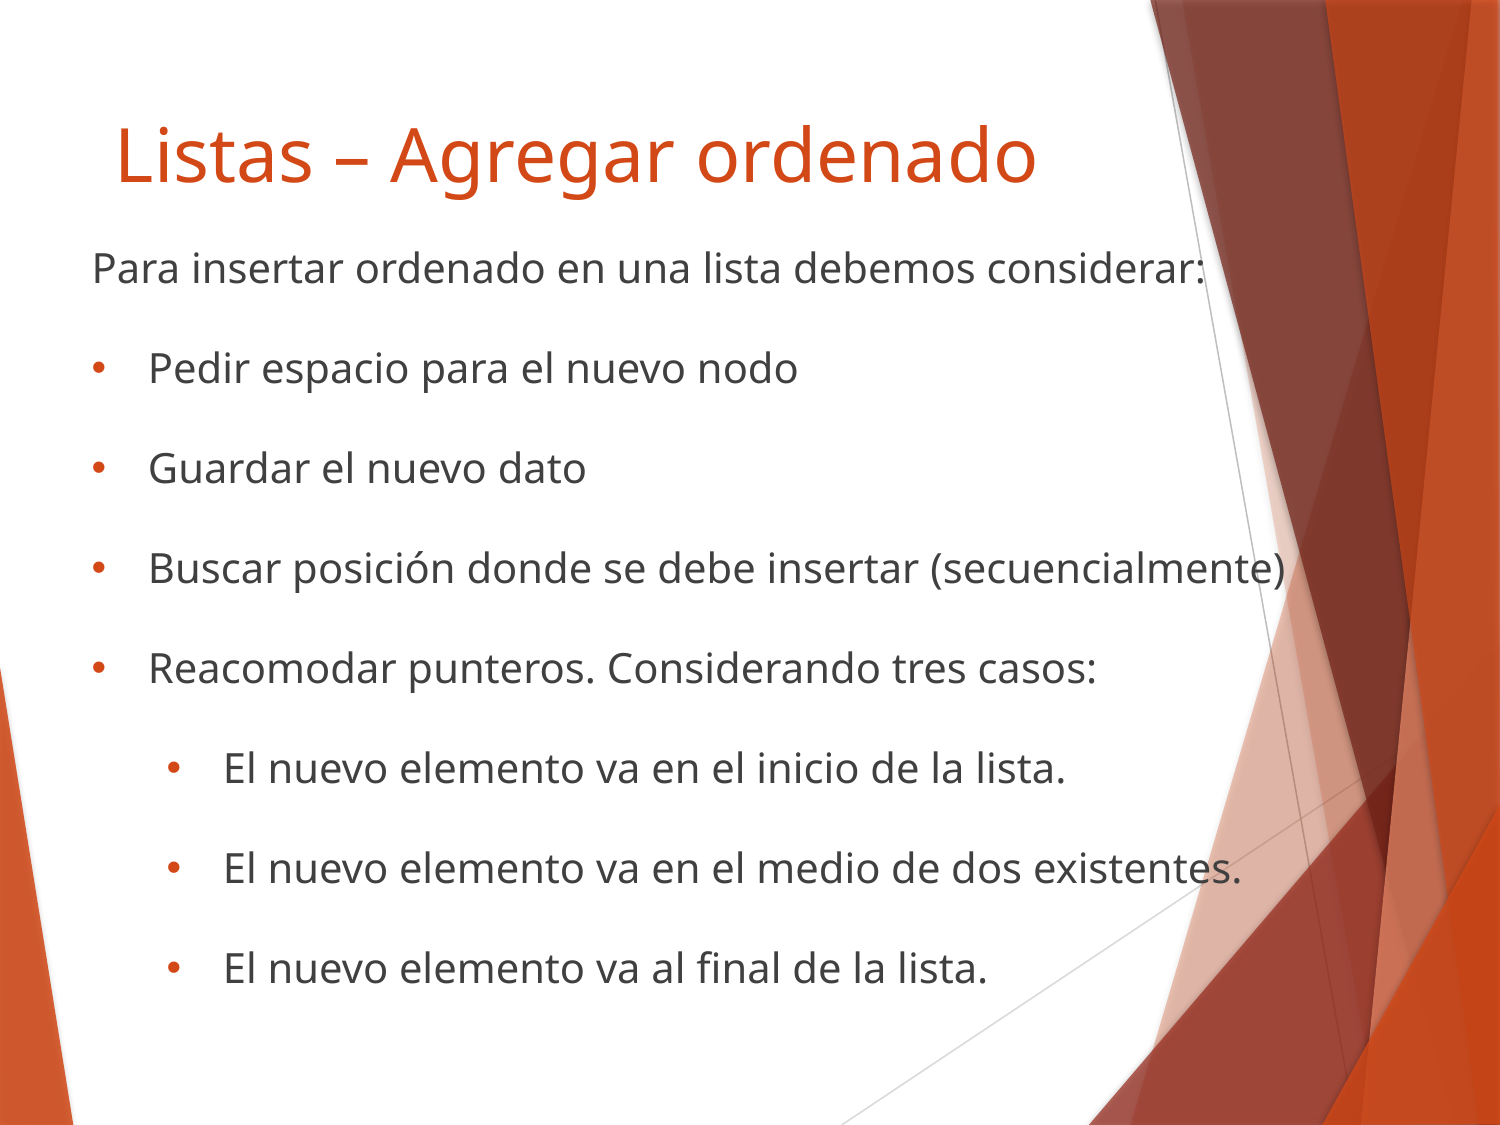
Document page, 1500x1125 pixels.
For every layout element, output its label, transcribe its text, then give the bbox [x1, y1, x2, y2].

title Listas – Agregar ordenado [99, 99, 1142, 317]
text_box Para insertar ordenado en una lista debemos considerar: Pedir espacio para el nuevo nodo Guardar el nuevo dato Buscar posición donde se debe insertar (secuencialmente) Reacomodar punteros. Considerando tres casos: El nuevo elemento va en el inicio de la lista. El nuevo elemento va en el medio de dos existentes. El nuevo elemento va al final de la lista. [76, 184, 1471, 1050]
